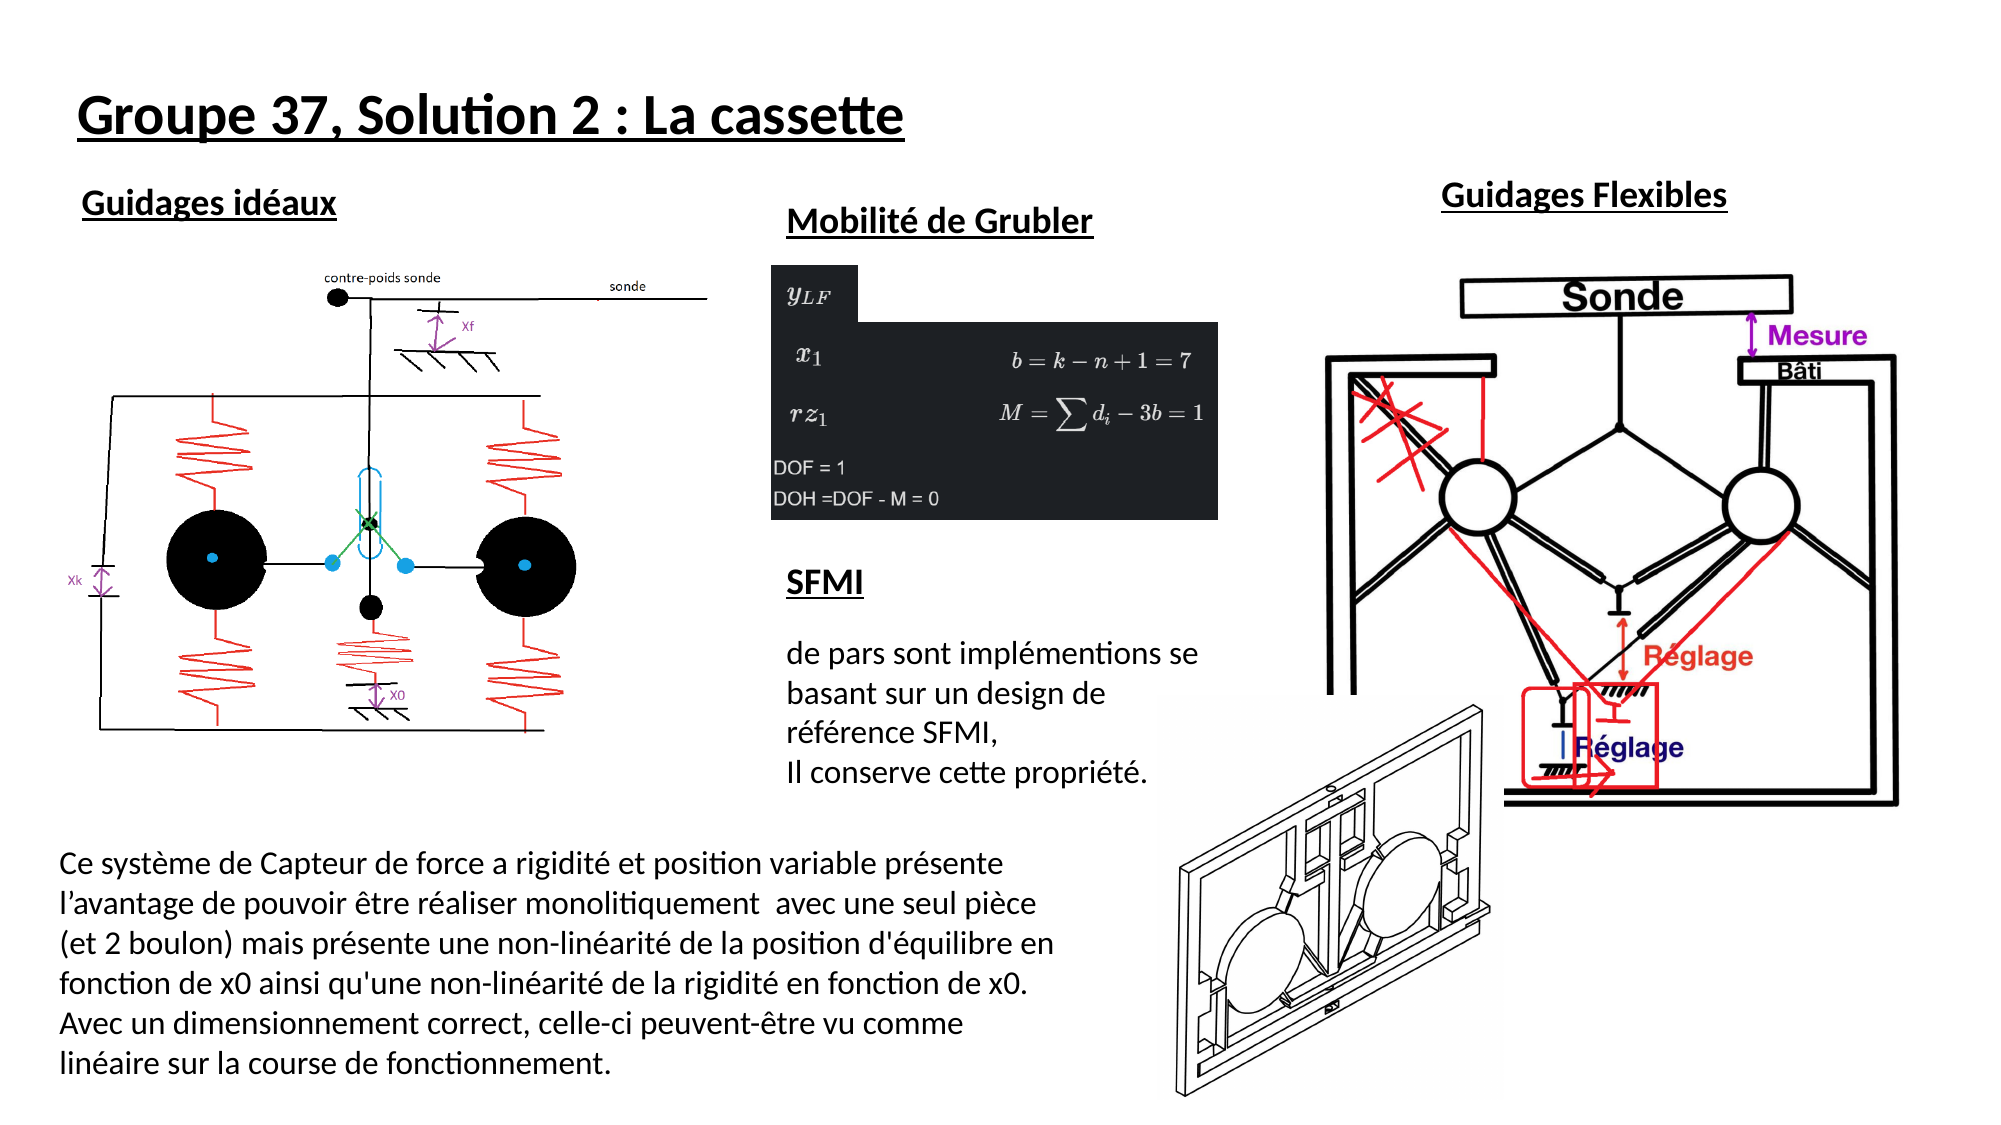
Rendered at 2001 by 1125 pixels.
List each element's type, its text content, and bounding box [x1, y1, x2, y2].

text_box Guidages idéaux [66, 170, 353, 231]
text_box Ce système de Capteur de force a rigidité et position variable présente l’avantage de pouvoir être réaliser monolitiquement avec une seul pièce (et 2 boulon) mais présente une non-linéarité de la position d'équilibre en fonction de x0 ainsi qu'une non-linéarité de la rigidité en fonction de x0. Avec un dimensionnement correct, celle-ci peuvent-être vu comme linéaire sur la course de fonctionnement. [44, 833, 1082, 1089]
text_box de pars sont implémentions se basant sur un design de référence SFMI, Il conserve cette propriété. [771, 623, 1254, 798]
text_box SFMI [771, 549, 1152, 610]
picture [771, 265, 1218, 520]
text_box Guidages Flexibles [1426, 162, 1765, 223]
picture [1157, 249, 1944, 1100]
text_box Mobilité de Grubler [771, 188, 1152, 249]
picture [44, 249, 724, 736]
text_box Groupe 37, Solution 2 : La cassette [62, 68, 921, 154]
